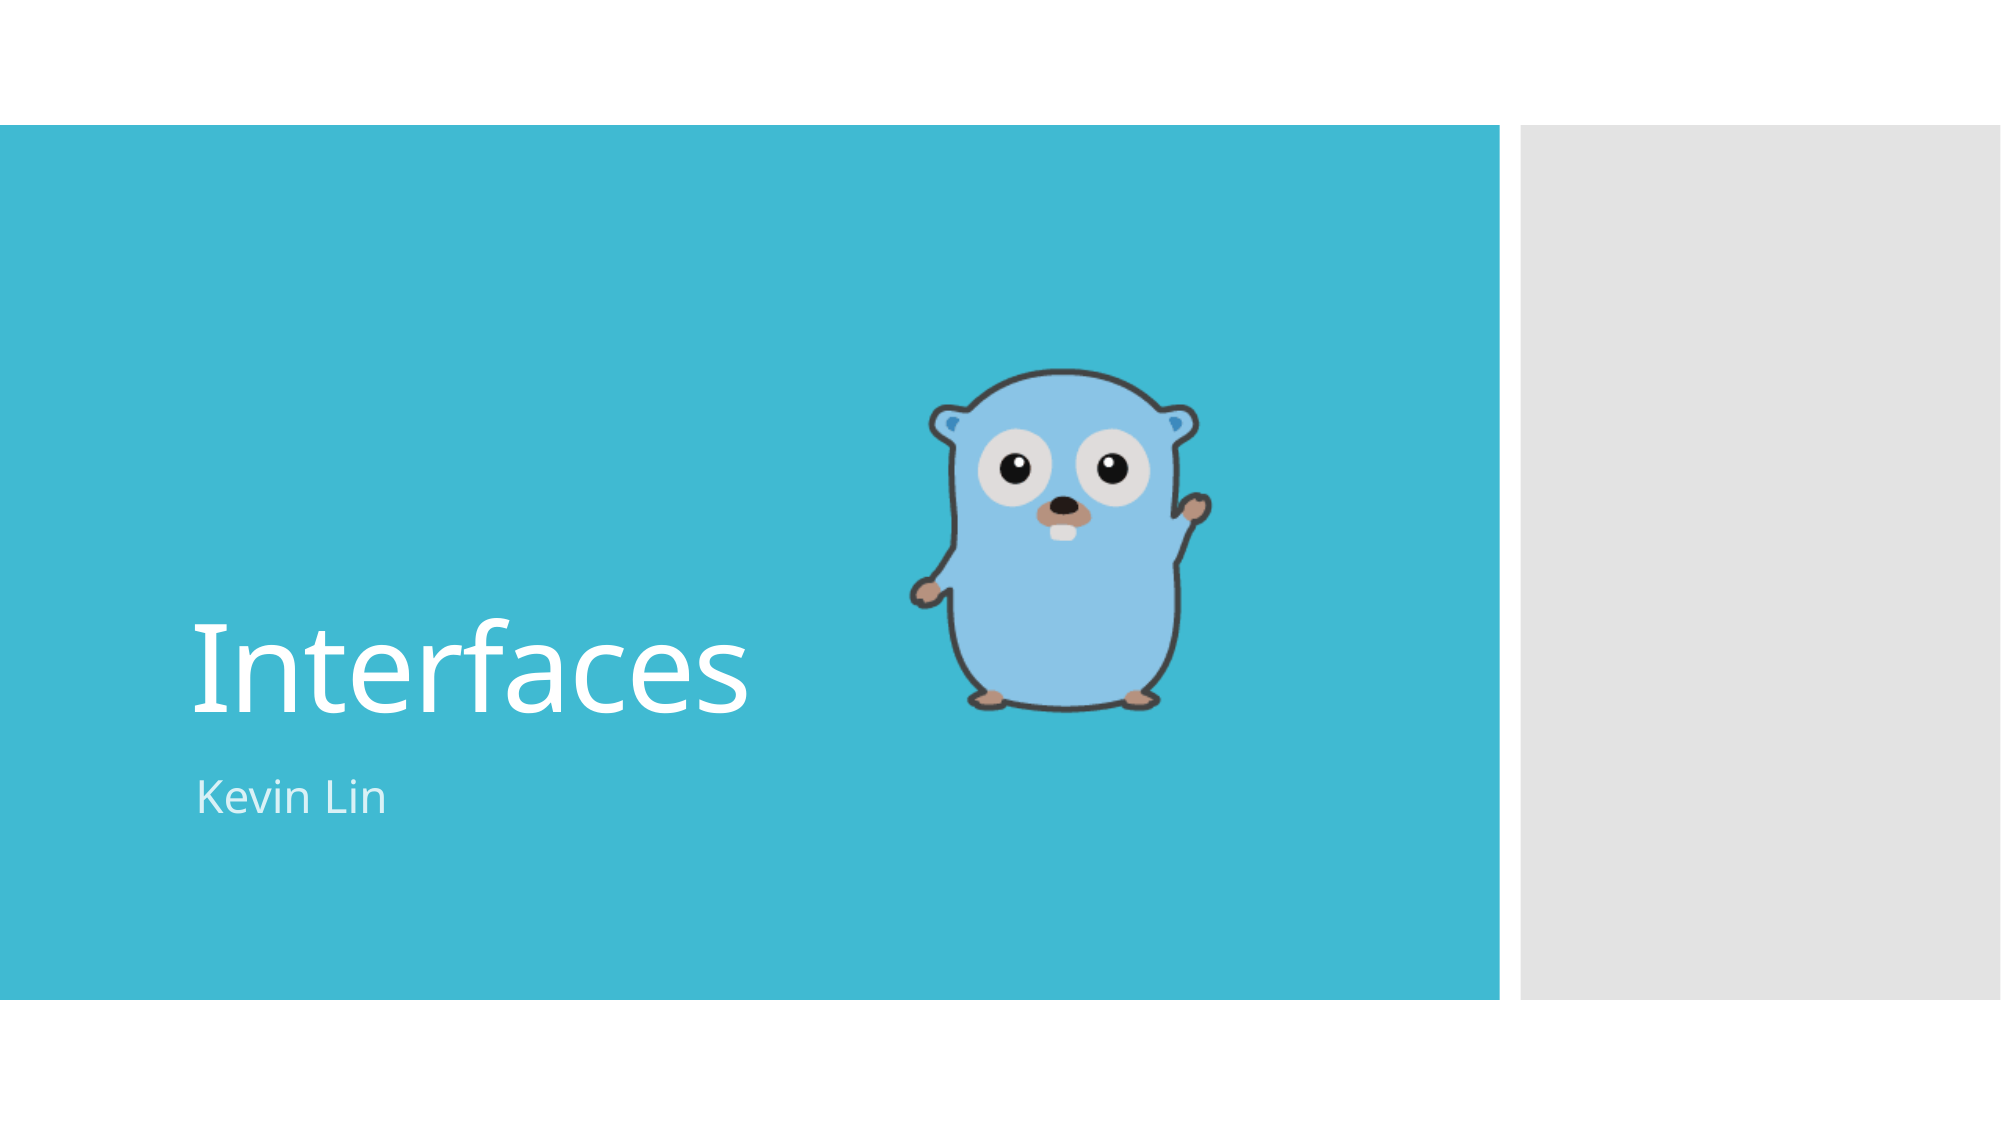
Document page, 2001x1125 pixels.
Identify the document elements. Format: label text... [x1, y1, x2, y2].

subtitle Kevin Lin [180, 766, 1381, 917]
picture [878, 353, 1254, 729]
title Interfaces [175, 213, 1376, 747]
